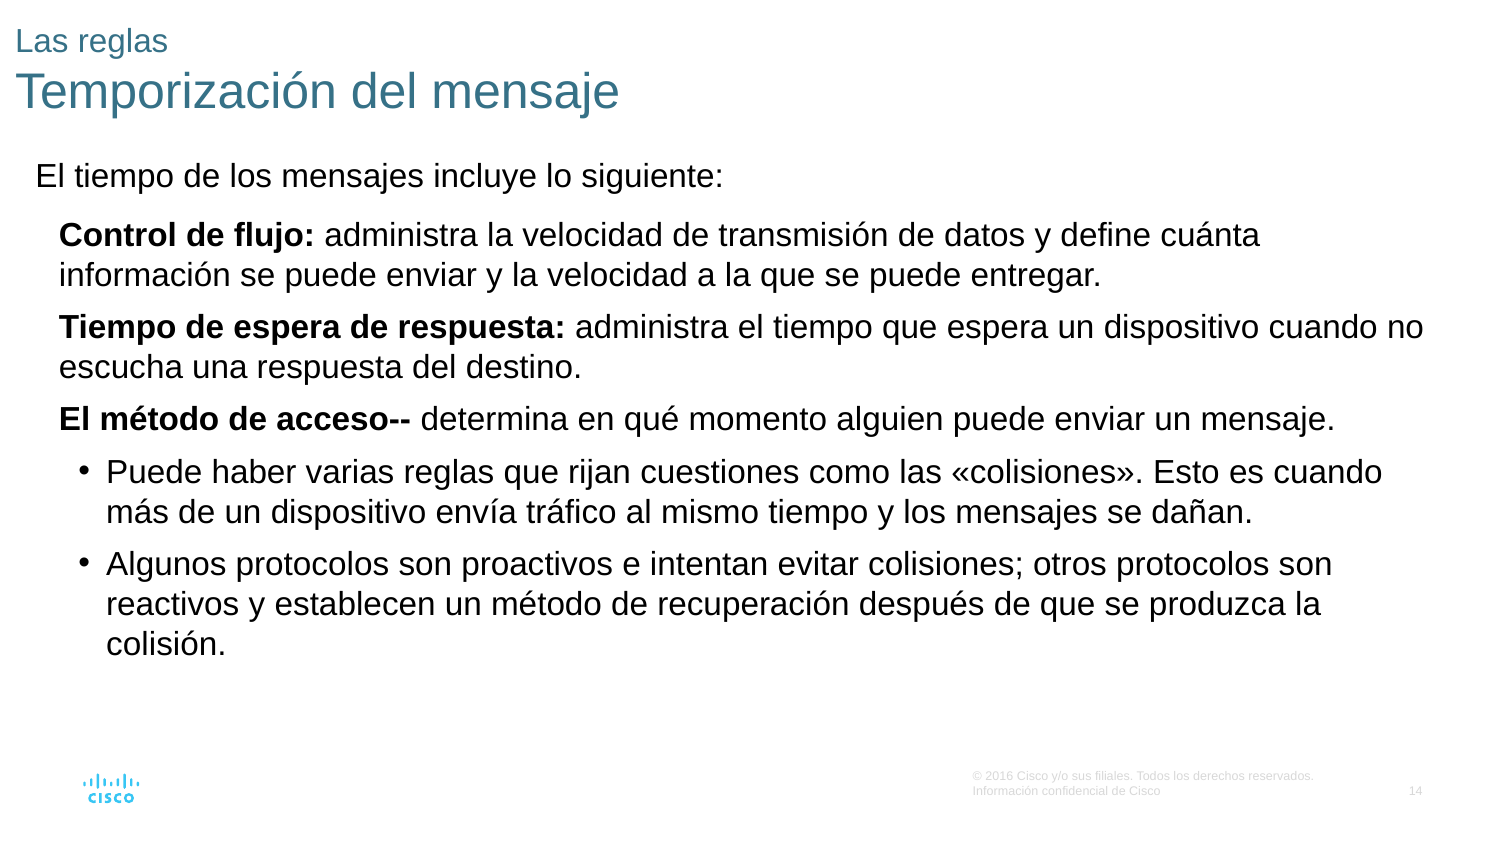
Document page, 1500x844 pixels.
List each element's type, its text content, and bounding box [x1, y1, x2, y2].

title Las reglas Temporización del mensaje [0, 6, 1500, 131]
list El tiempo de los mensajes incluye lo siguiente: Control de flujo: administra la velocidad de transmisión de datos y define cuánta información se puede enviar y la velocidad a la que se puede entregar. Tiempo de espera de respuesta: administra el tiempo que espera un dispositivo cuando no escucha una respuesta del destino. El método de acceso-- determina en qué momento alguien puede enviar un mensaje. Puede haber varias reglas que rijan cuestiones como las «colisiones». Esto es cuando más de un dispositivo envía tráfico al mismo tiempo y los mensajes se dañan. Algunos protocolos son proactivos e intentan evitar colisiones; otros protocolos son reactivos y establecen un método de recuperación después de que se produzca la colisión. [20, 146, 1473, 796]
